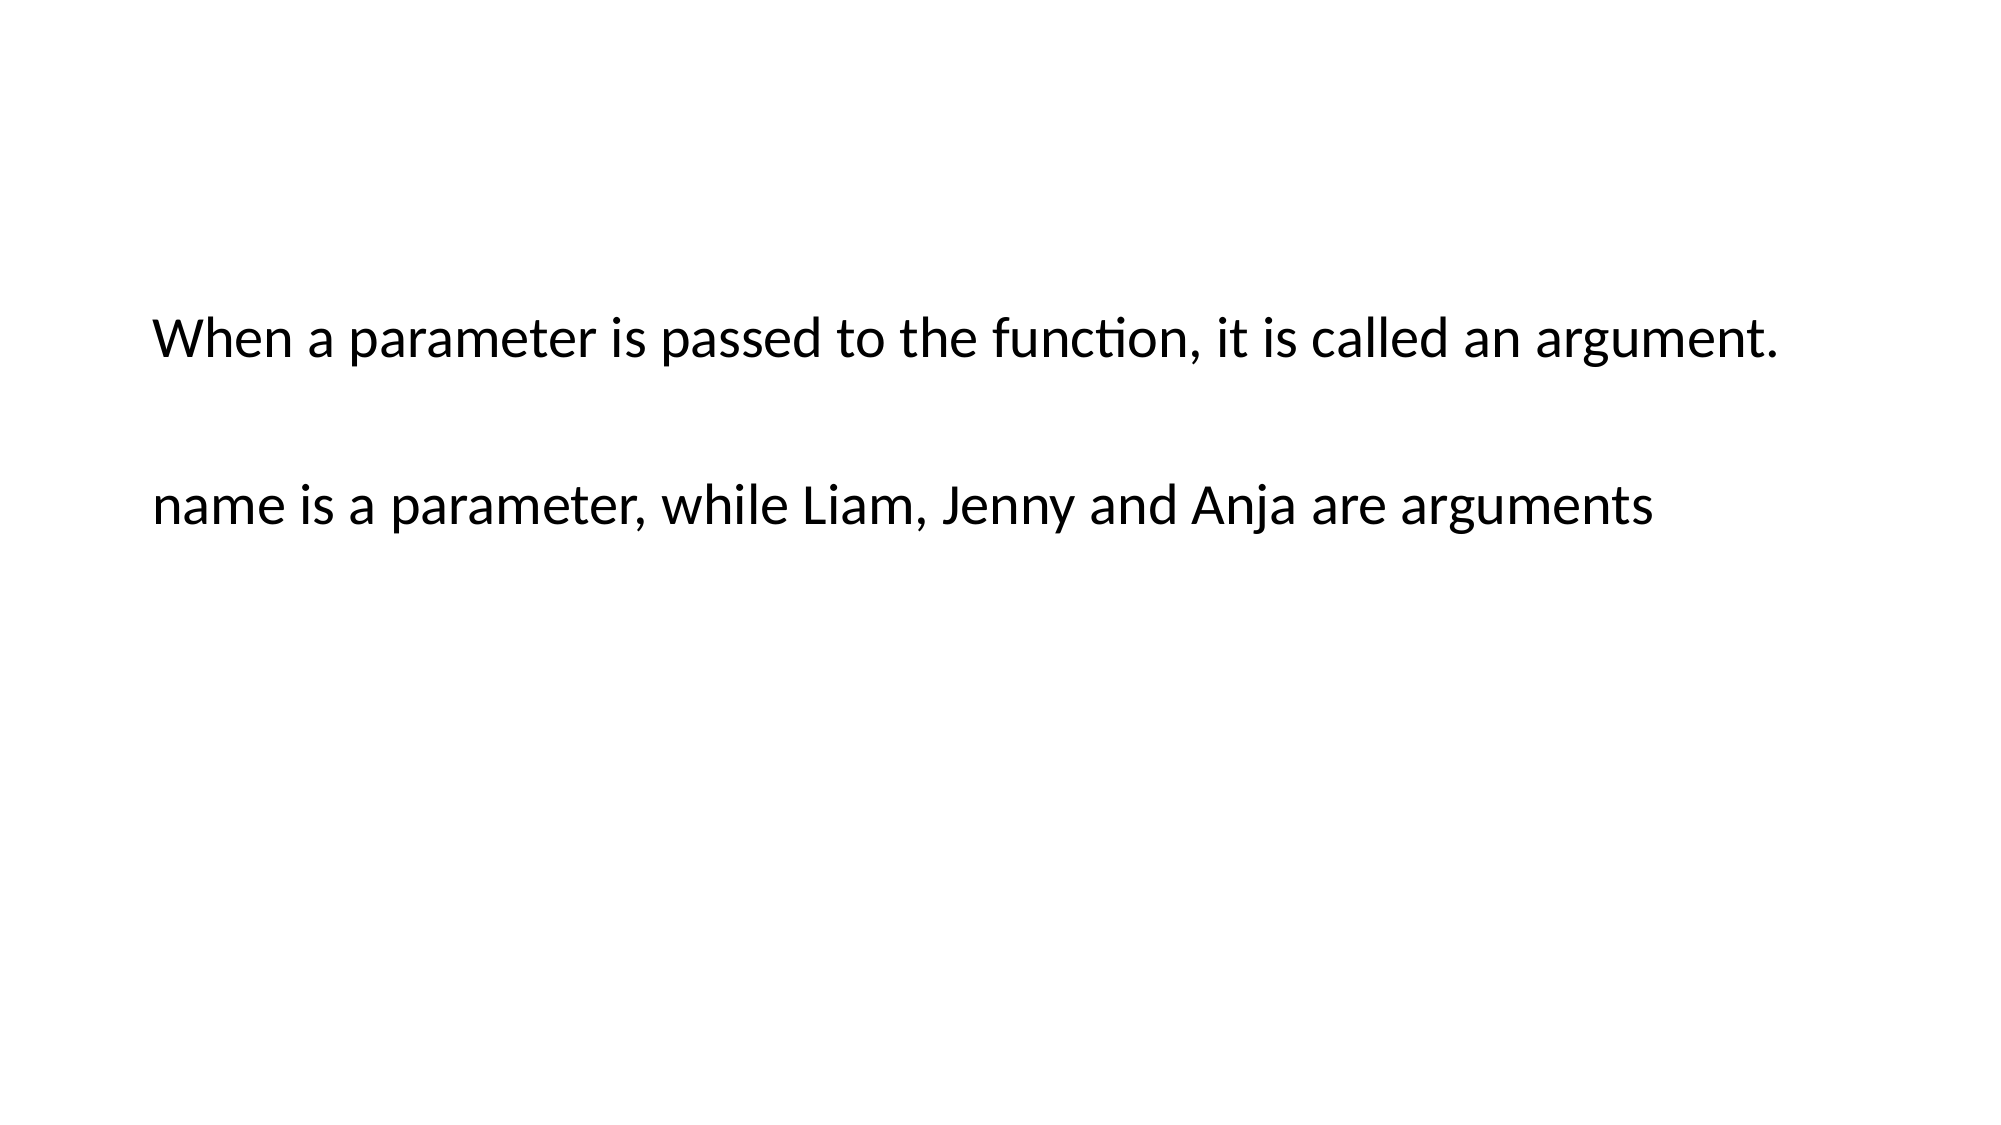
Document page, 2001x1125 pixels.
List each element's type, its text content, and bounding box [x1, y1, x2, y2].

list When a parameter is passed to the function, it is called an argument. name is a parameter, while Liam, Jenny and Anja are arguments [137, 299, 1863, 1014]
